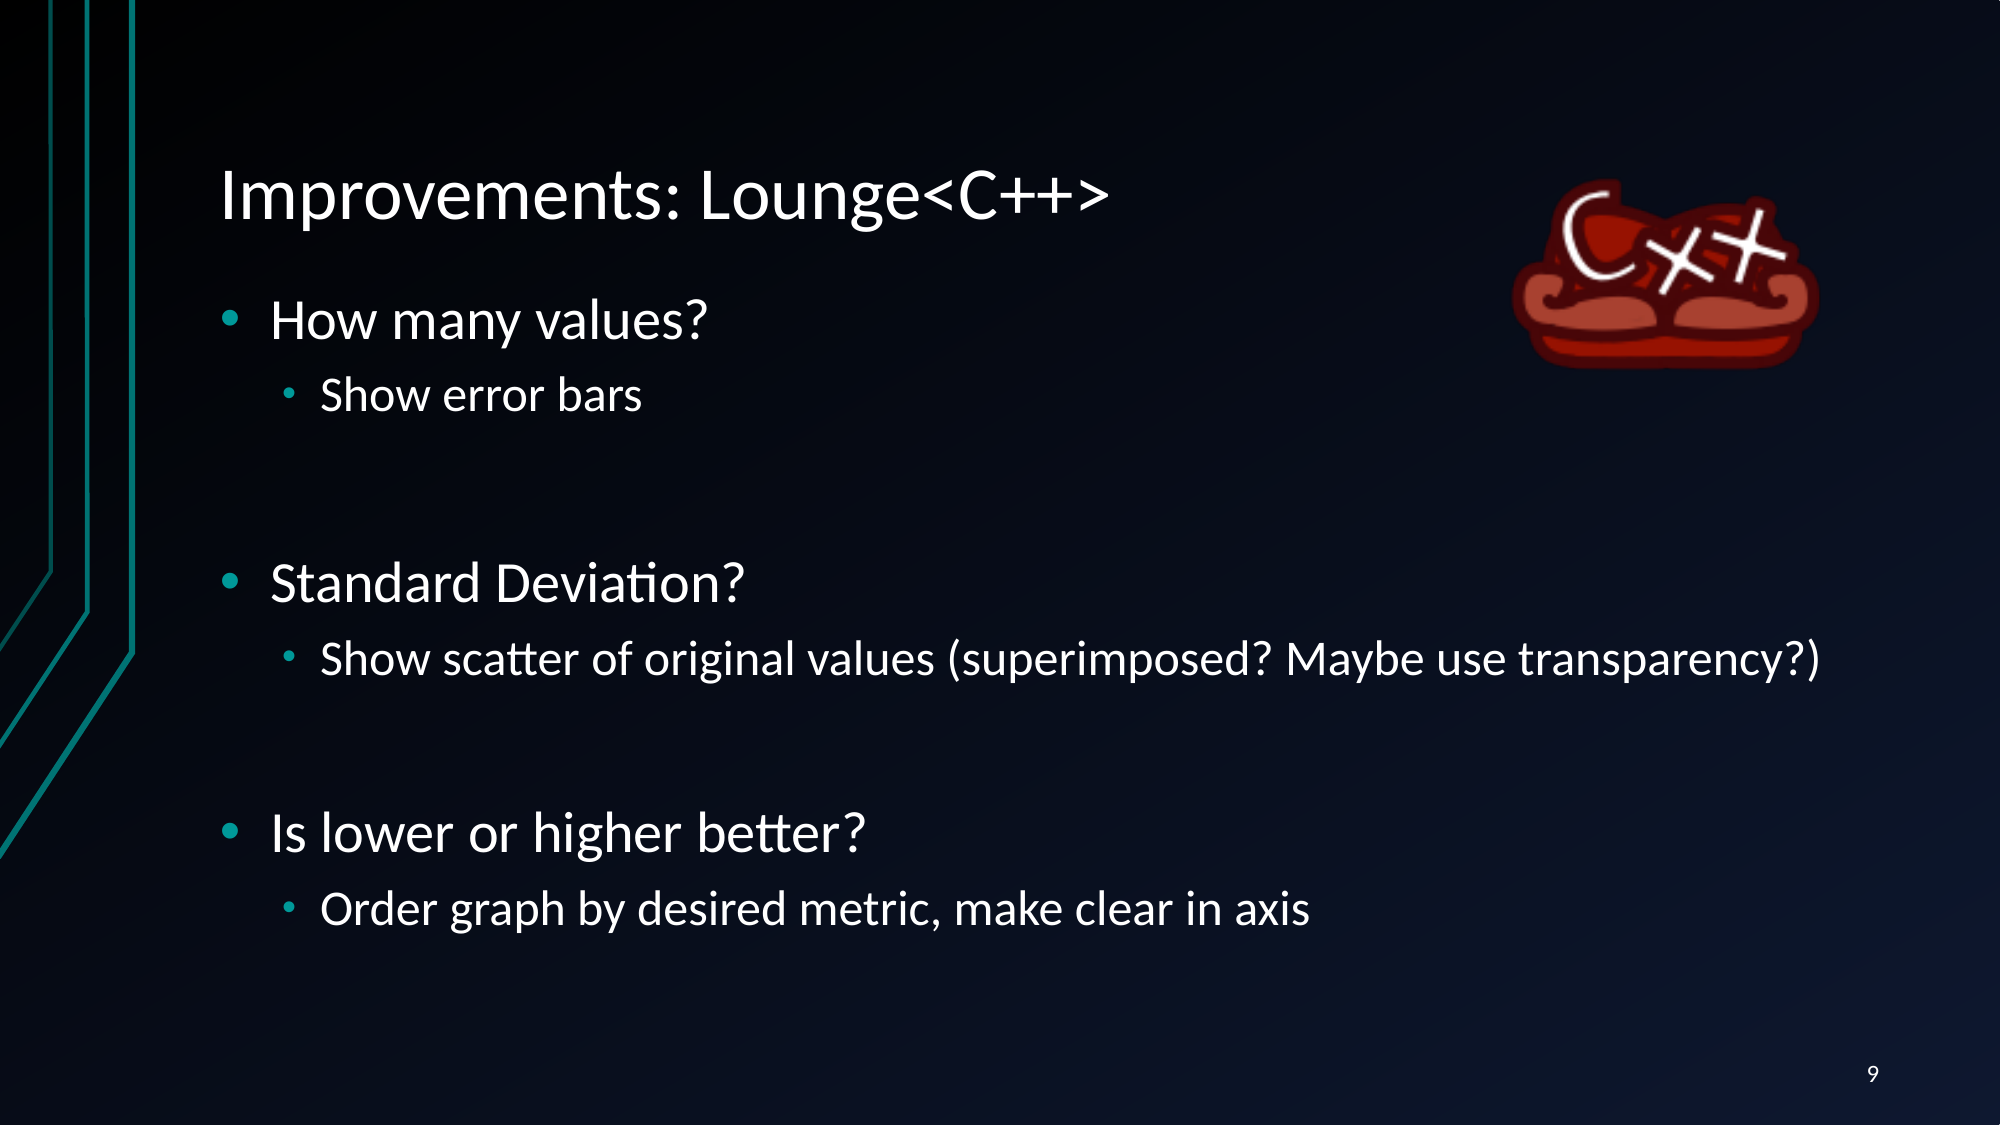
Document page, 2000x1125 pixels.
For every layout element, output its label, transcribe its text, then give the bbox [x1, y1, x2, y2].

list How many values? Show error bars Standard Deviation? Show scatter of original values (superimposed? Maybe use transparency?) Is lower or higher better? Order graph by desired metric, make clear in axis [199, 279, 1900, 1012]
slide_number 9 [1732, 1042, 1900, 1103]
title Improvements: Lounge<C++> [199, 45, 1900, 246]
picture [1499, 164, 1834, 395]
